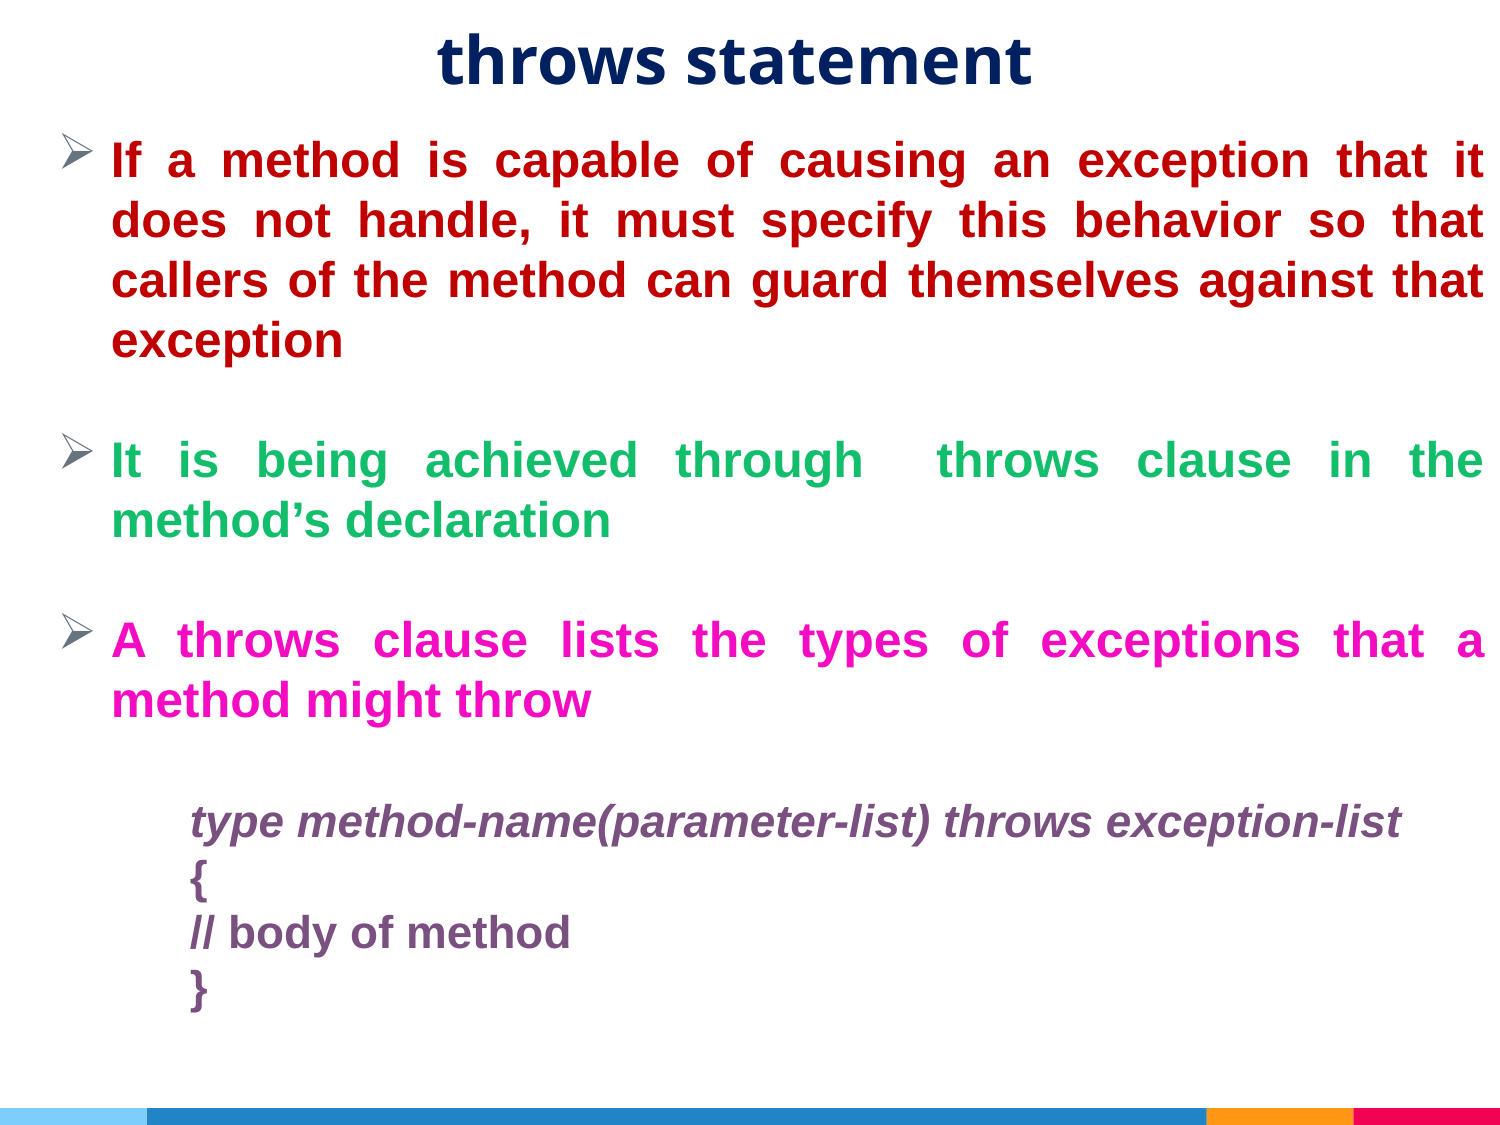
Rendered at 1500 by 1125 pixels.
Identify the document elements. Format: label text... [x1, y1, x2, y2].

title throws statement [112, 10, 1375, 112]
list If a method is capable of causing an exception that it does not handle, it must specify this behavior so that callers of the method can guard themselves against that exception It is being achieved through throws clause in the method’s declaration A throws clause lists the types of exceptions that a method might throw type method-name(parameter-list) throws exception-list { // body of method } [24, 112, 1500, 1088]
